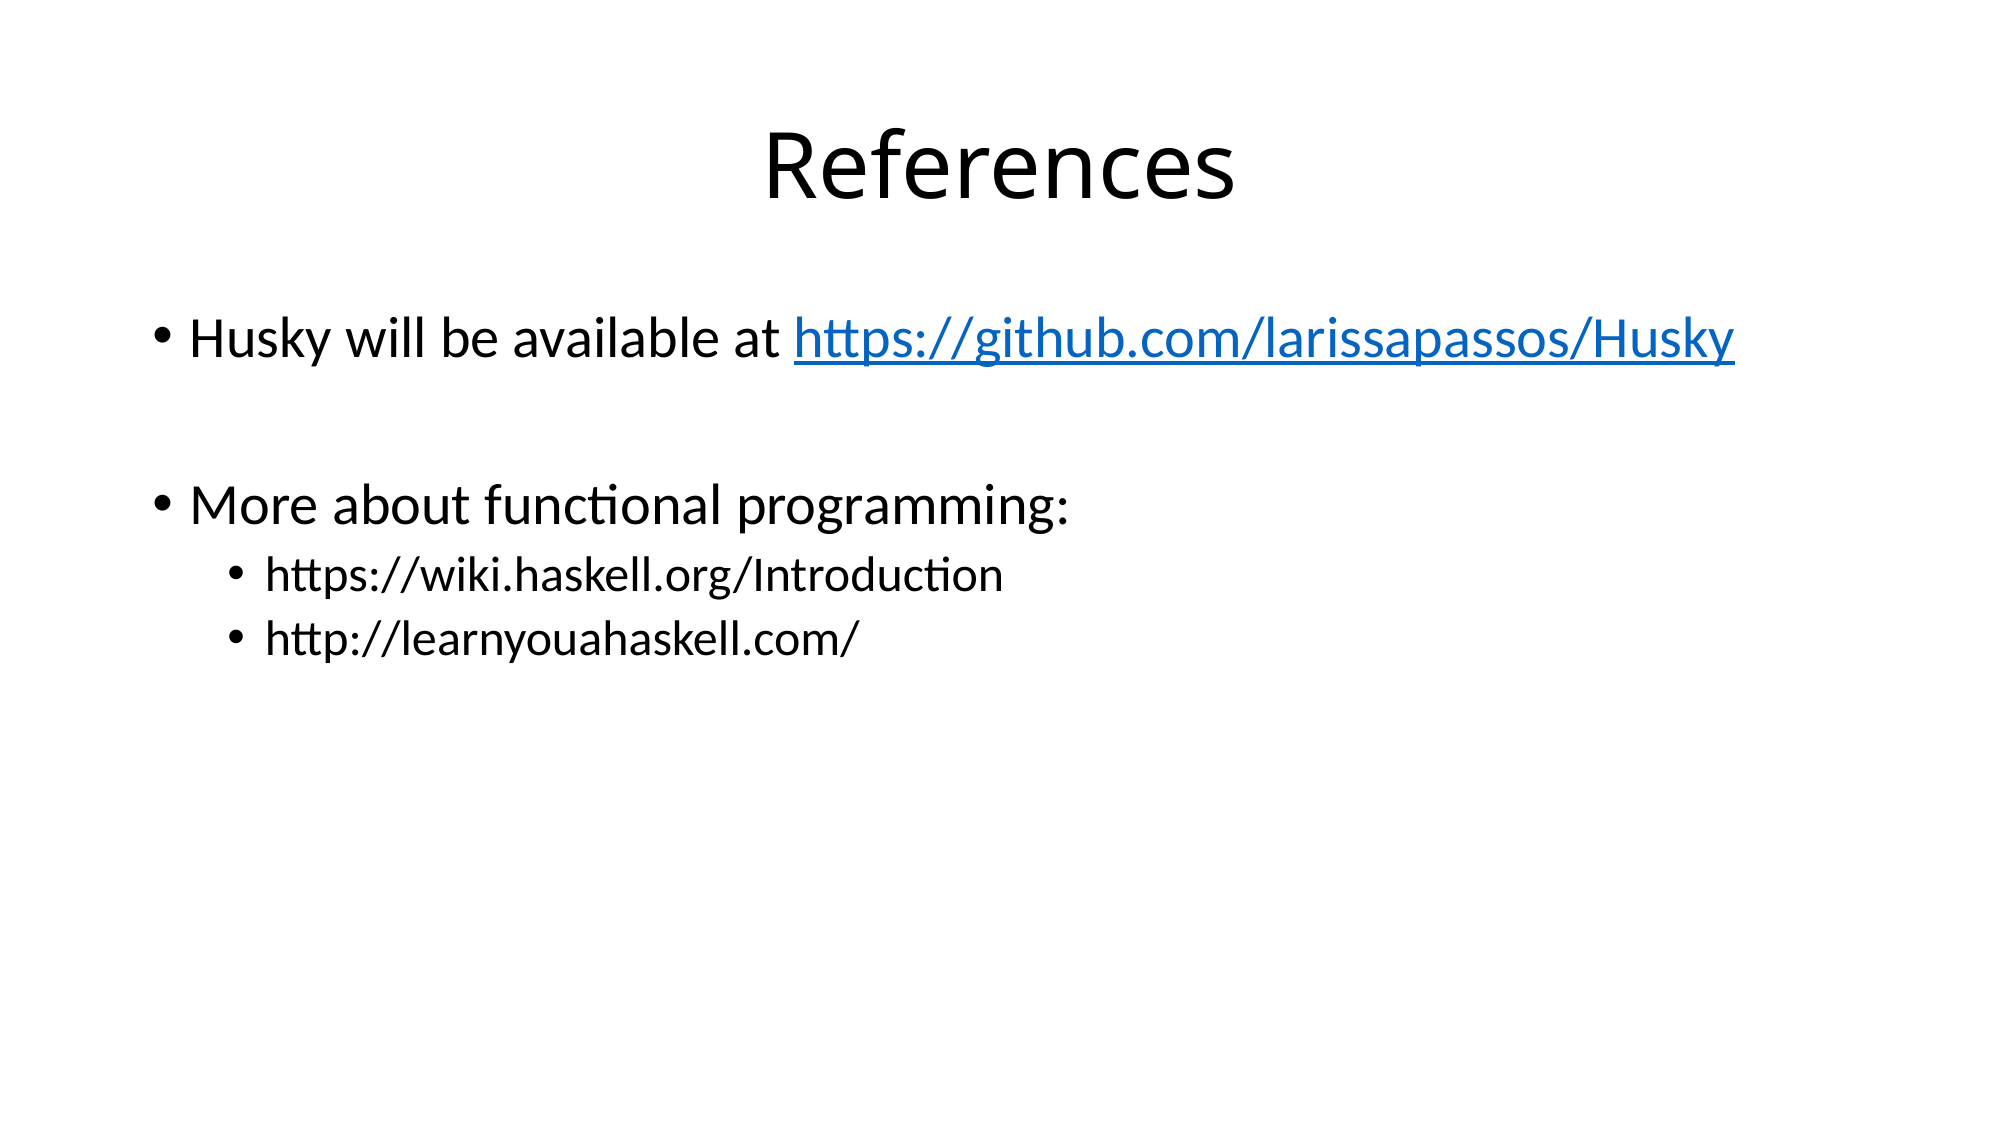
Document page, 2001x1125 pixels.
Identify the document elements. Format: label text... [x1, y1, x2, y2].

title References [137, 59, 1863, 278]
list Husky will be available at https://github.com/larissapassos/Husky More about functional programming: https://wiki.haskell.org/Introduction http://learnyouahaskell.com/ [137, 299, 1863, 1014]
